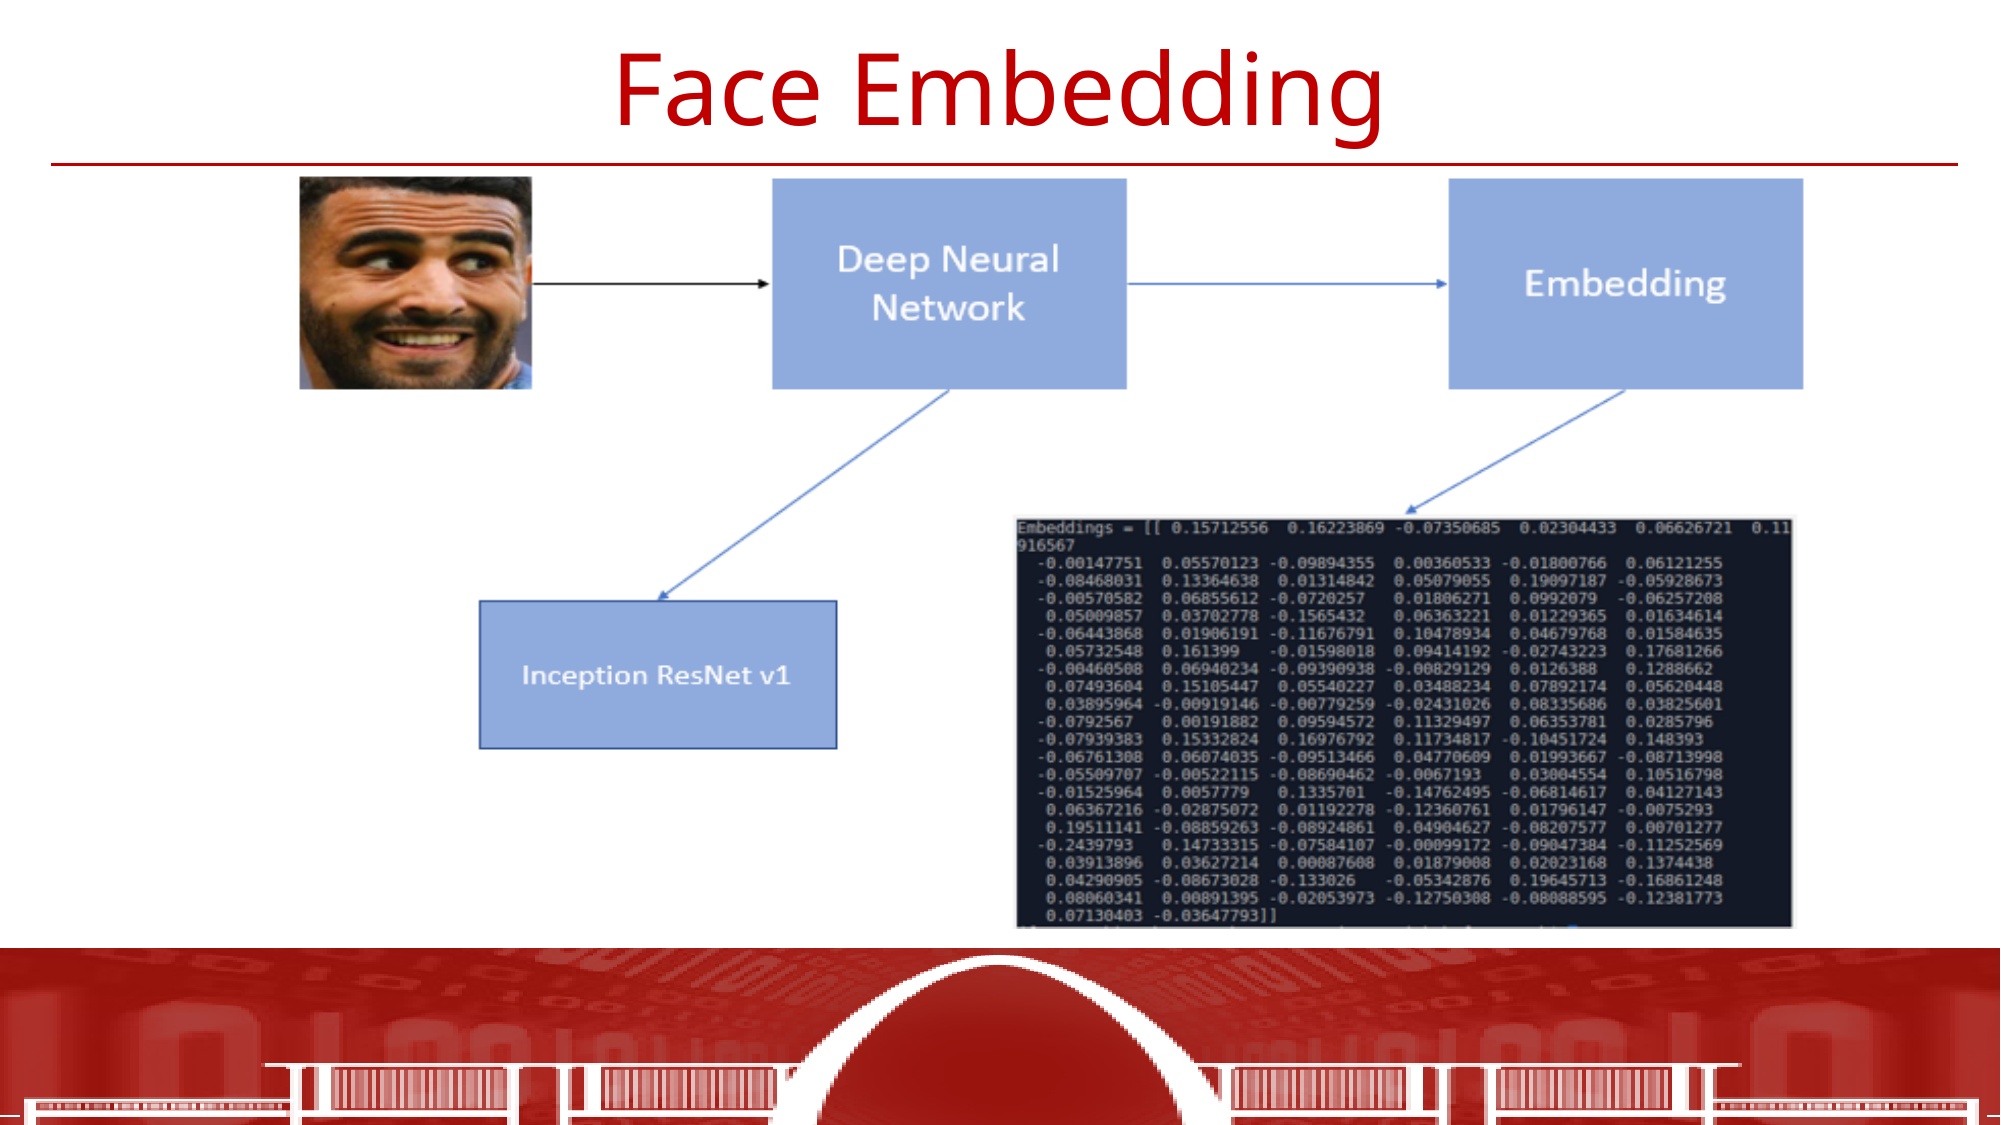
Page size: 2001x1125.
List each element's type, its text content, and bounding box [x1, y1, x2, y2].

picture [0, 948, 2000, 1125]
title Face Embedding [0, 0, 2000, 155]
picture [292, 165, 1814, 929]
